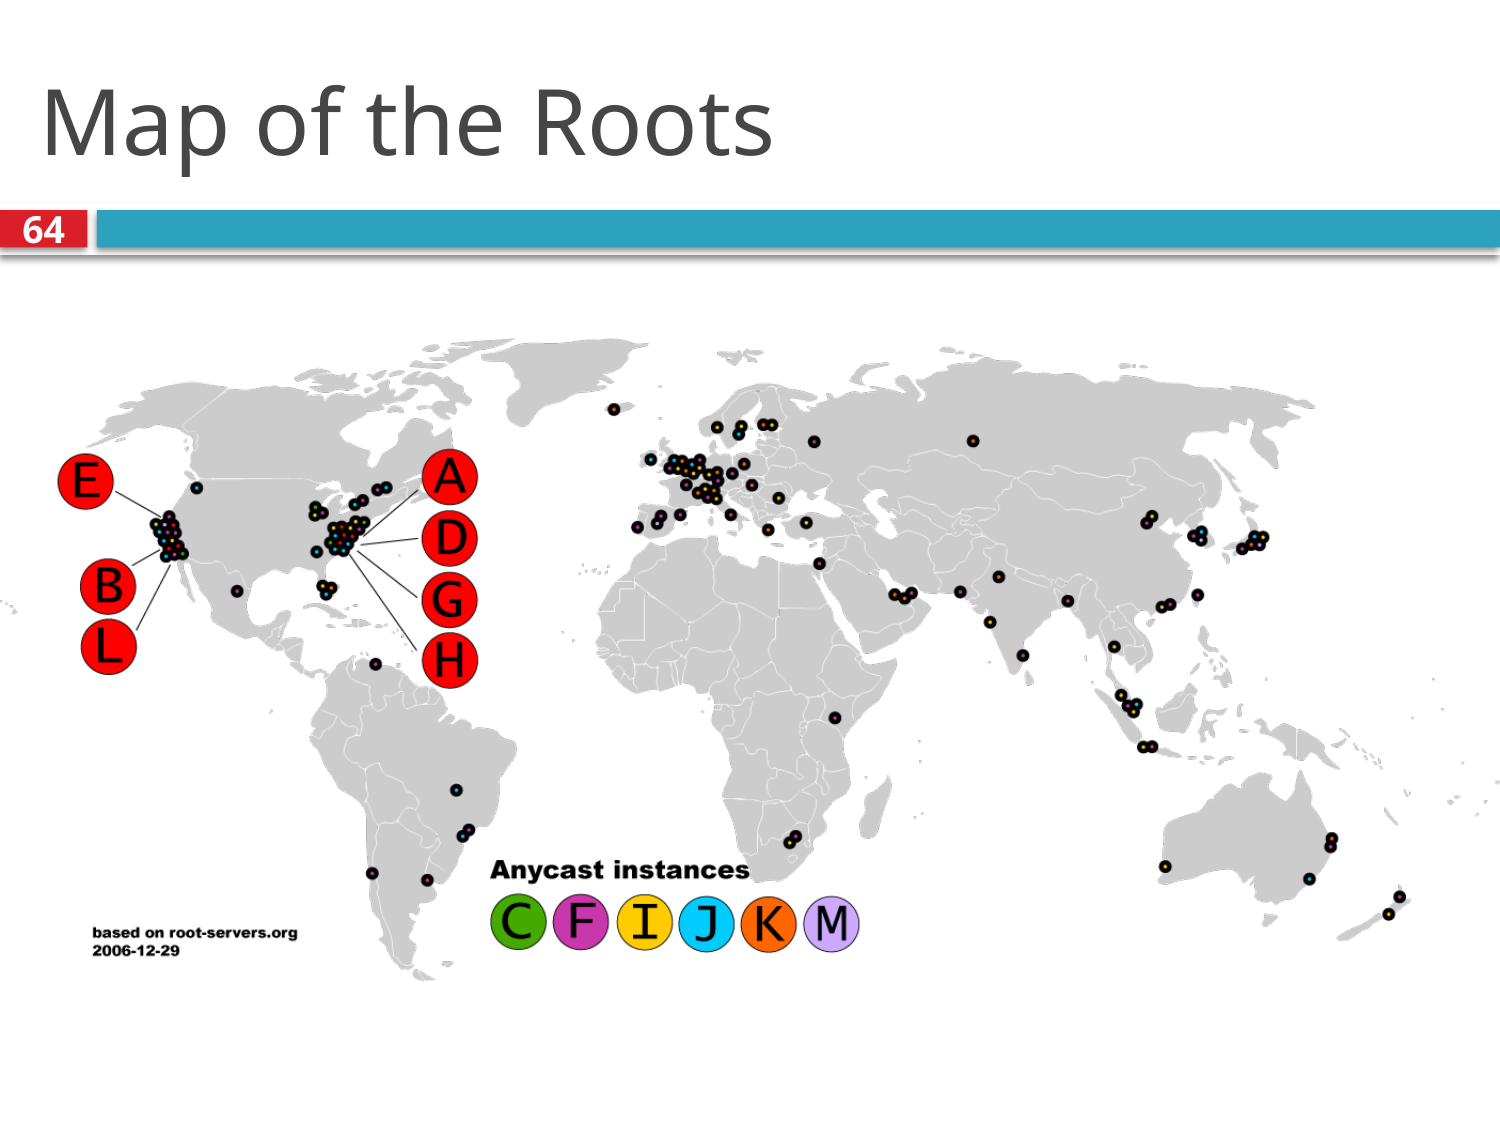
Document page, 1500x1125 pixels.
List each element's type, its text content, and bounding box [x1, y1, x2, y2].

slide_number 64 [0, 206, 88, 257]
picture [0, 338, 1500, 981]
title Map of the Roots [24, 37, 1475, 200]
